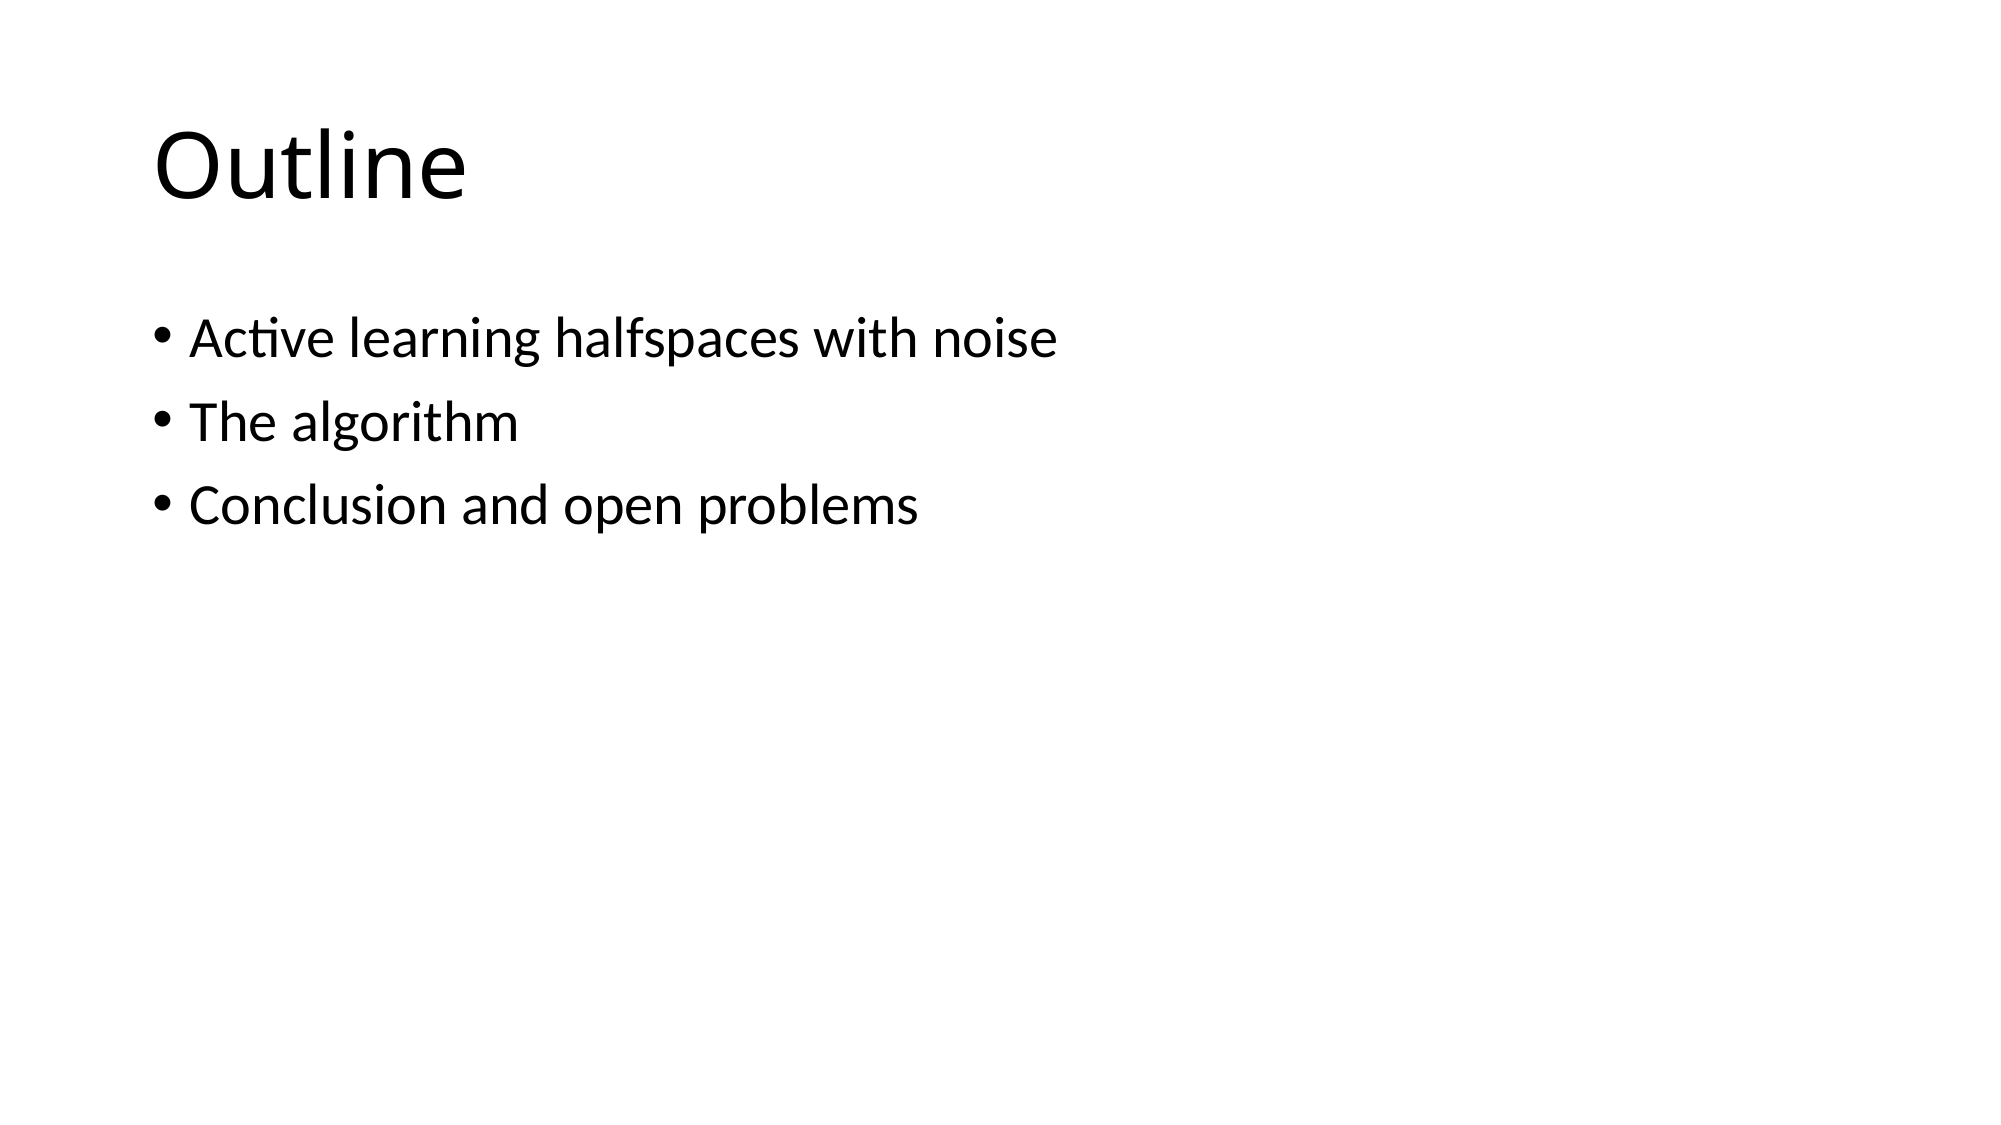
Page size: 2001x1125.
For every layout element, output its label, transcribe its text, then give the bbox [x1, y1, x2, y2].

list Active learning halfspaces with noise The algorithm Conclusion and open problems [137, 299, 1863, 1014]
title Outline [137, 59, 1863, 278]
